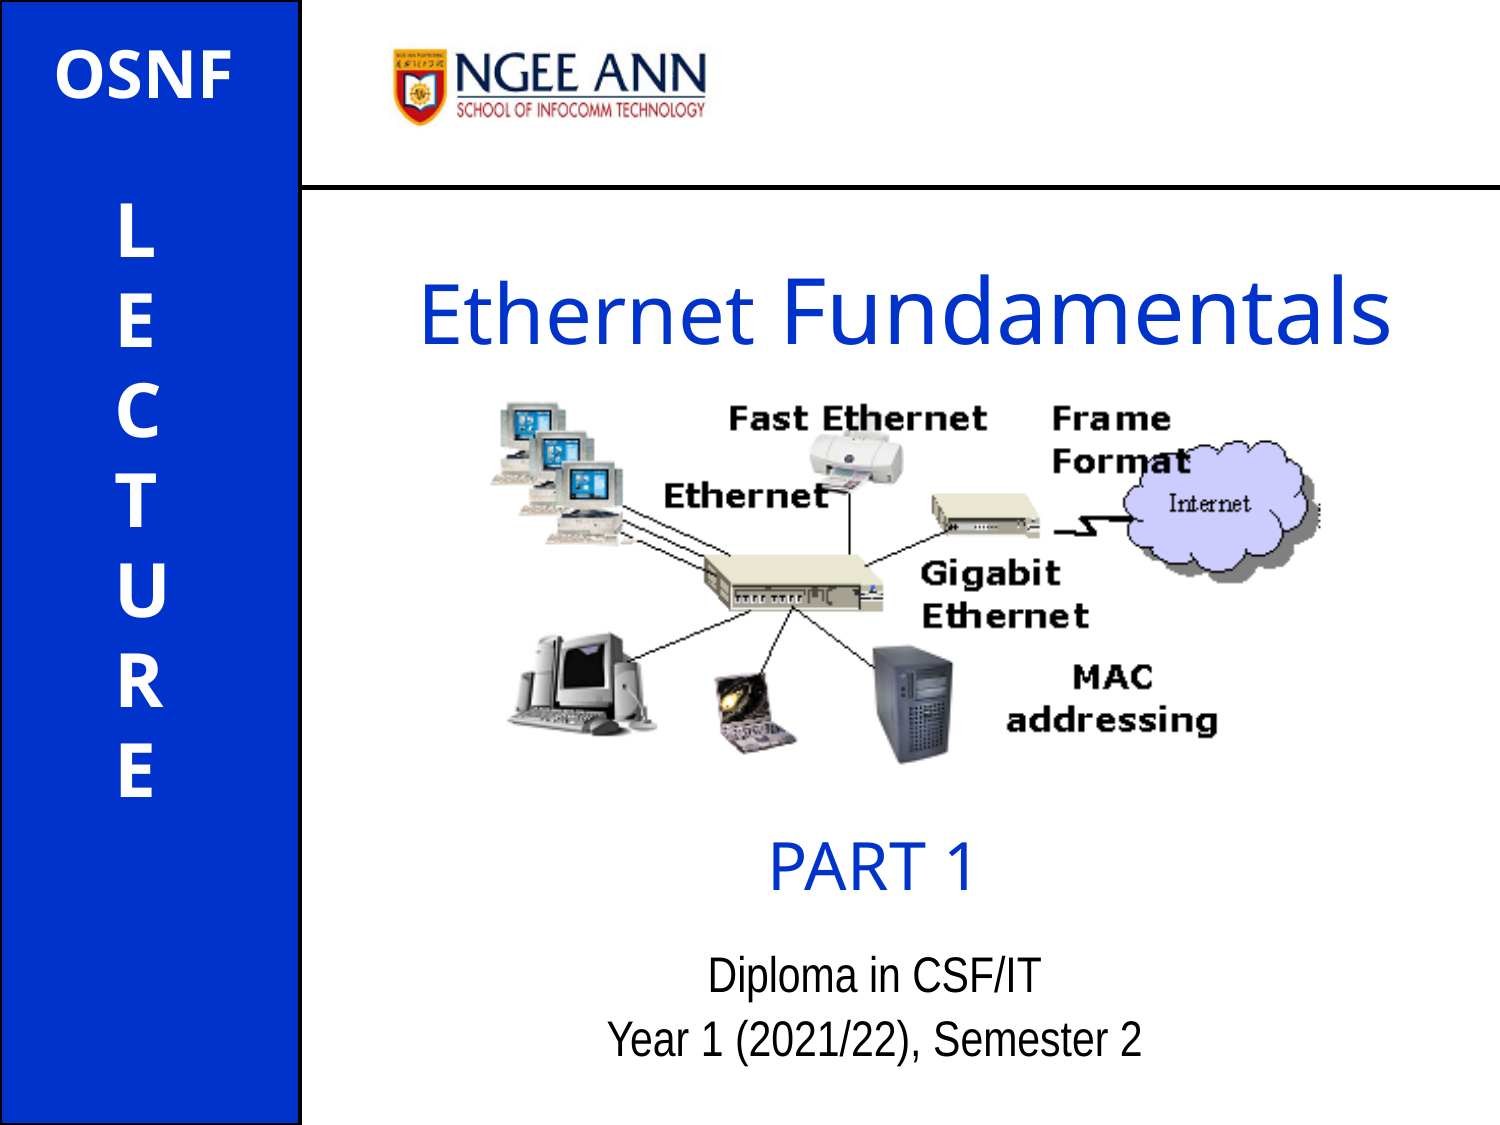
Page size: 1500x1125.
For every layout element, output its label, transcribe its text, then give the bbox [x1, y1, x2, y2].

picture [489, 385, 1326, 769]
text_box OSNF [0, 24, 288, 120]
text_box Diploma in CSF/IT Year 1 (2021/22), Semester 2 [424, 941, 1325, 1125]
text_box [359, 17, 740, 158]
text_box LECTURE [99, 174, 200, 910]
text_box PART 1 [753, 792, 997, 911]
text_box [0, 0, 300, 1125]
subtitle Ethernet Fundamentals [362, 212, 1451, 388]
